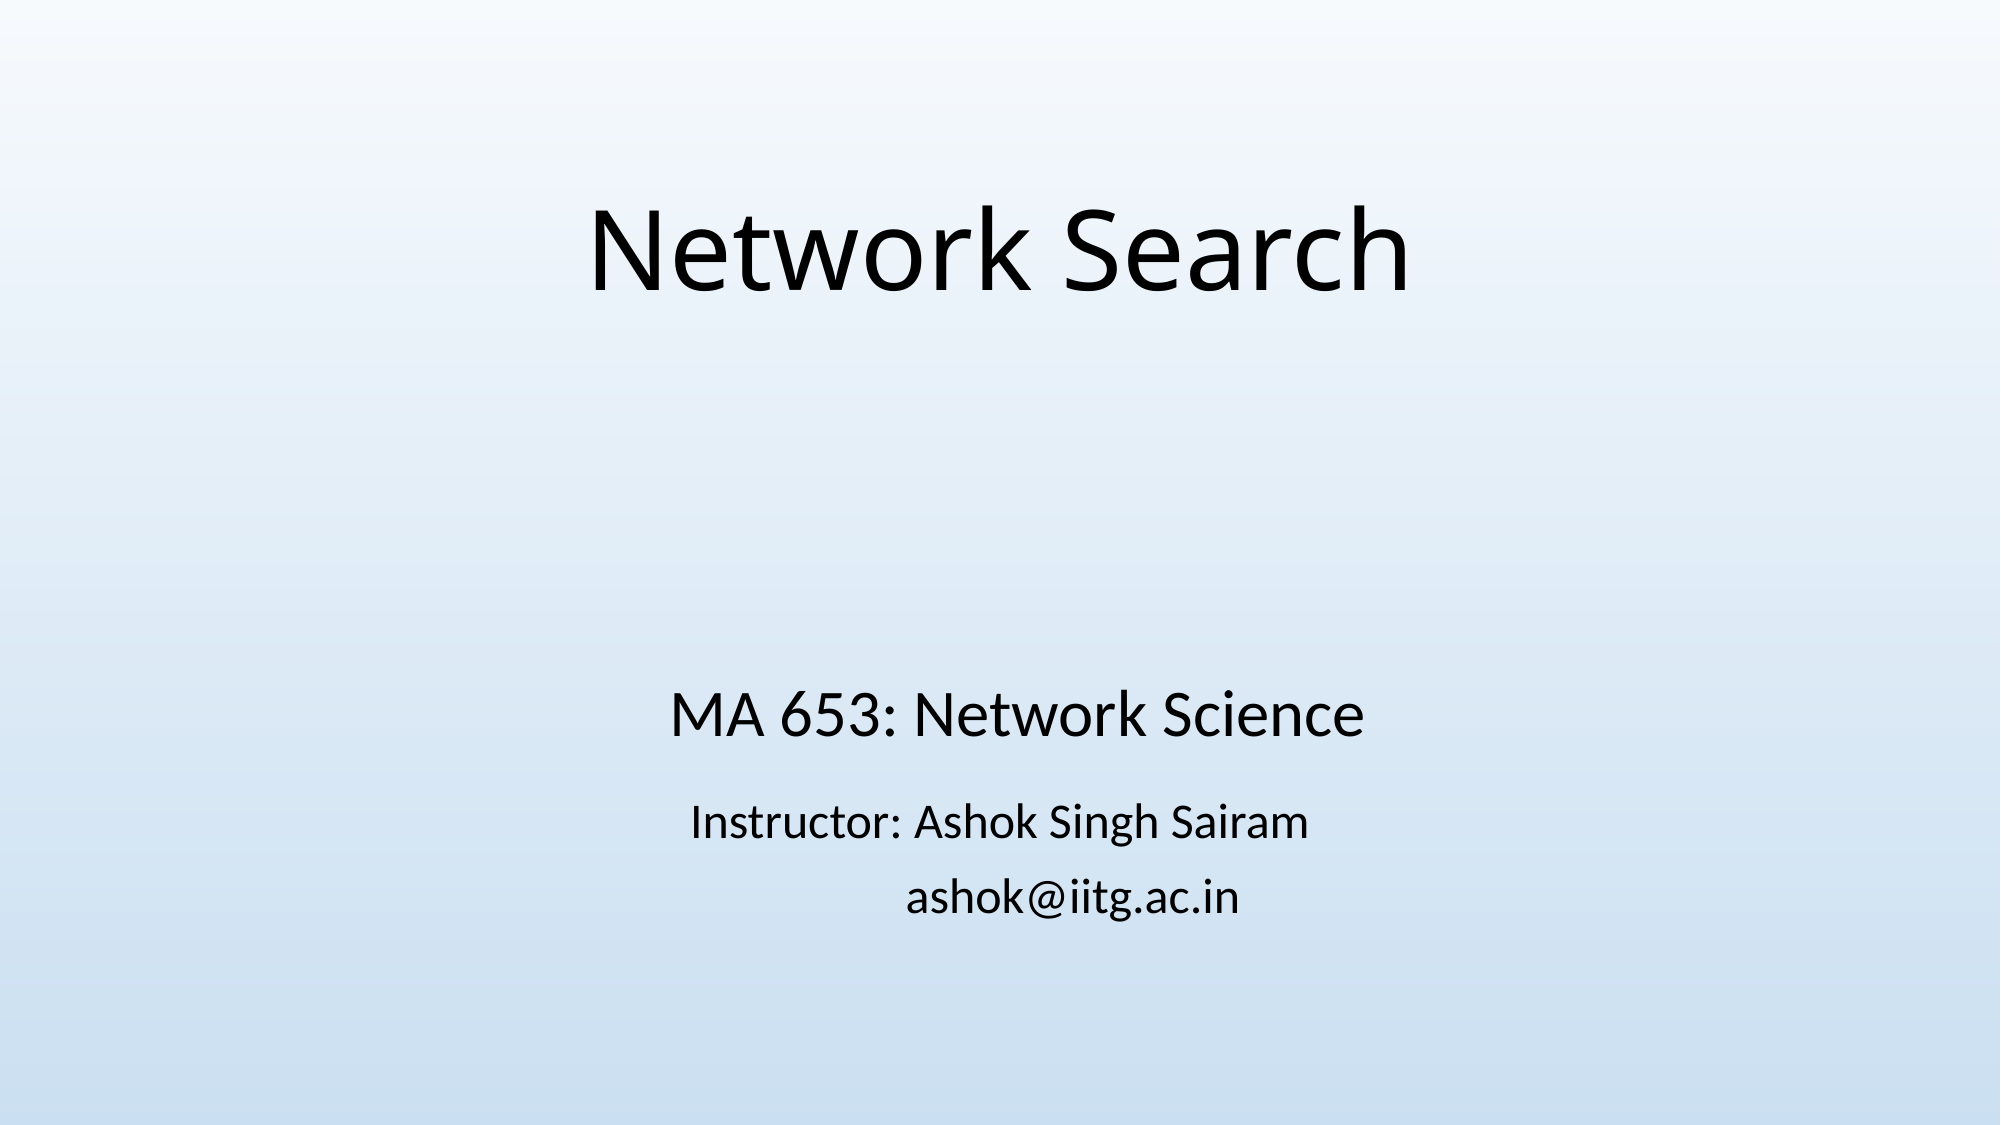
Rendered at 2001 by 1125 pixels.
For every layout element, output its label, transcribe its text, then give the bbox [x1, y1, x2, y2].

text_box MA 653: Network Science [654, 662, 1382, 758]
title Network Search [249, 184, 1750, 576]
subtitle Instructor: Ashok Singh Sairam ashok@iitg.ac.in [249, 788, 1750, 1060]
